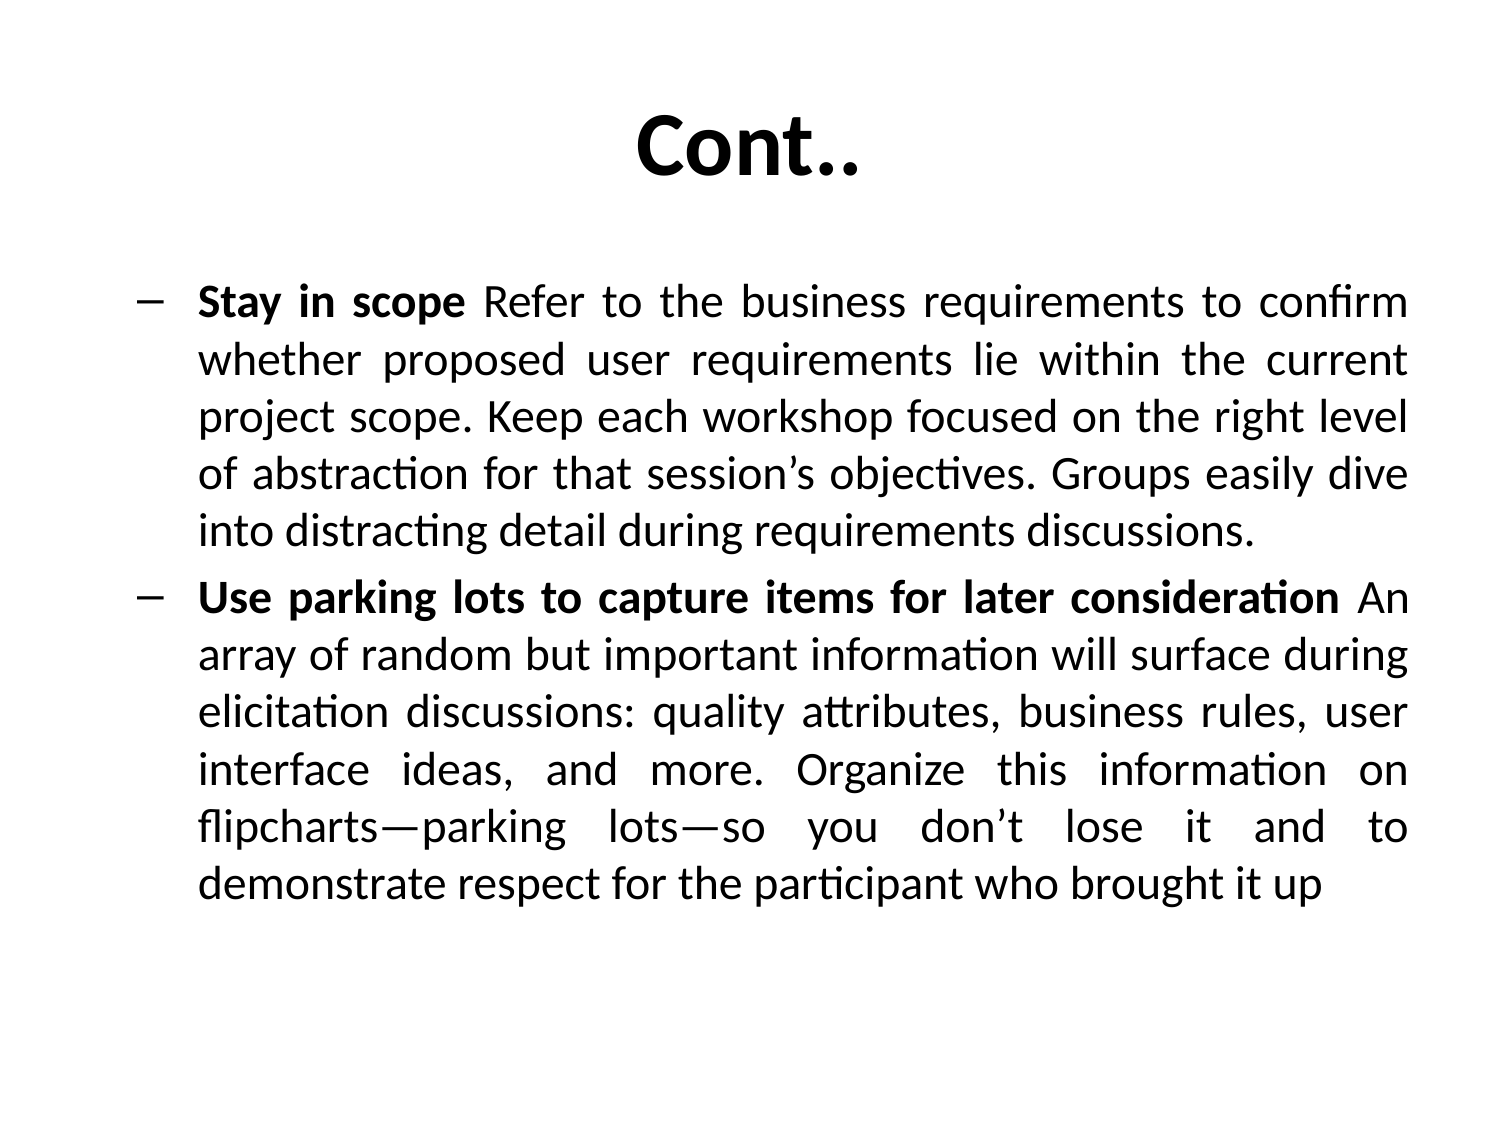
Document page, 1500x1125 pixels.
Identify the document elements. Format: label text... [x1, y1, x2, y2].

list Stay in scope Refer to the business requirements to confirm whether proposed user requirements lie within the current project scope. Keep each workshop focused on the right level of abstraction for that session’s objectives. Groups easily dive into distracting detail during requirements discussions. Use parking lots to capture items for later consideration An array of random but important information will surface during elicitation discussions: quality attributes, business rules, user interface ideas, and more. Organize this information on flipcharts—parking lots—so you don’t lose it and to demonstrate respect for the participant who brought it up [75, 262, 1425, 1005]
title Cont.. [75, 45, 1425, 233]
